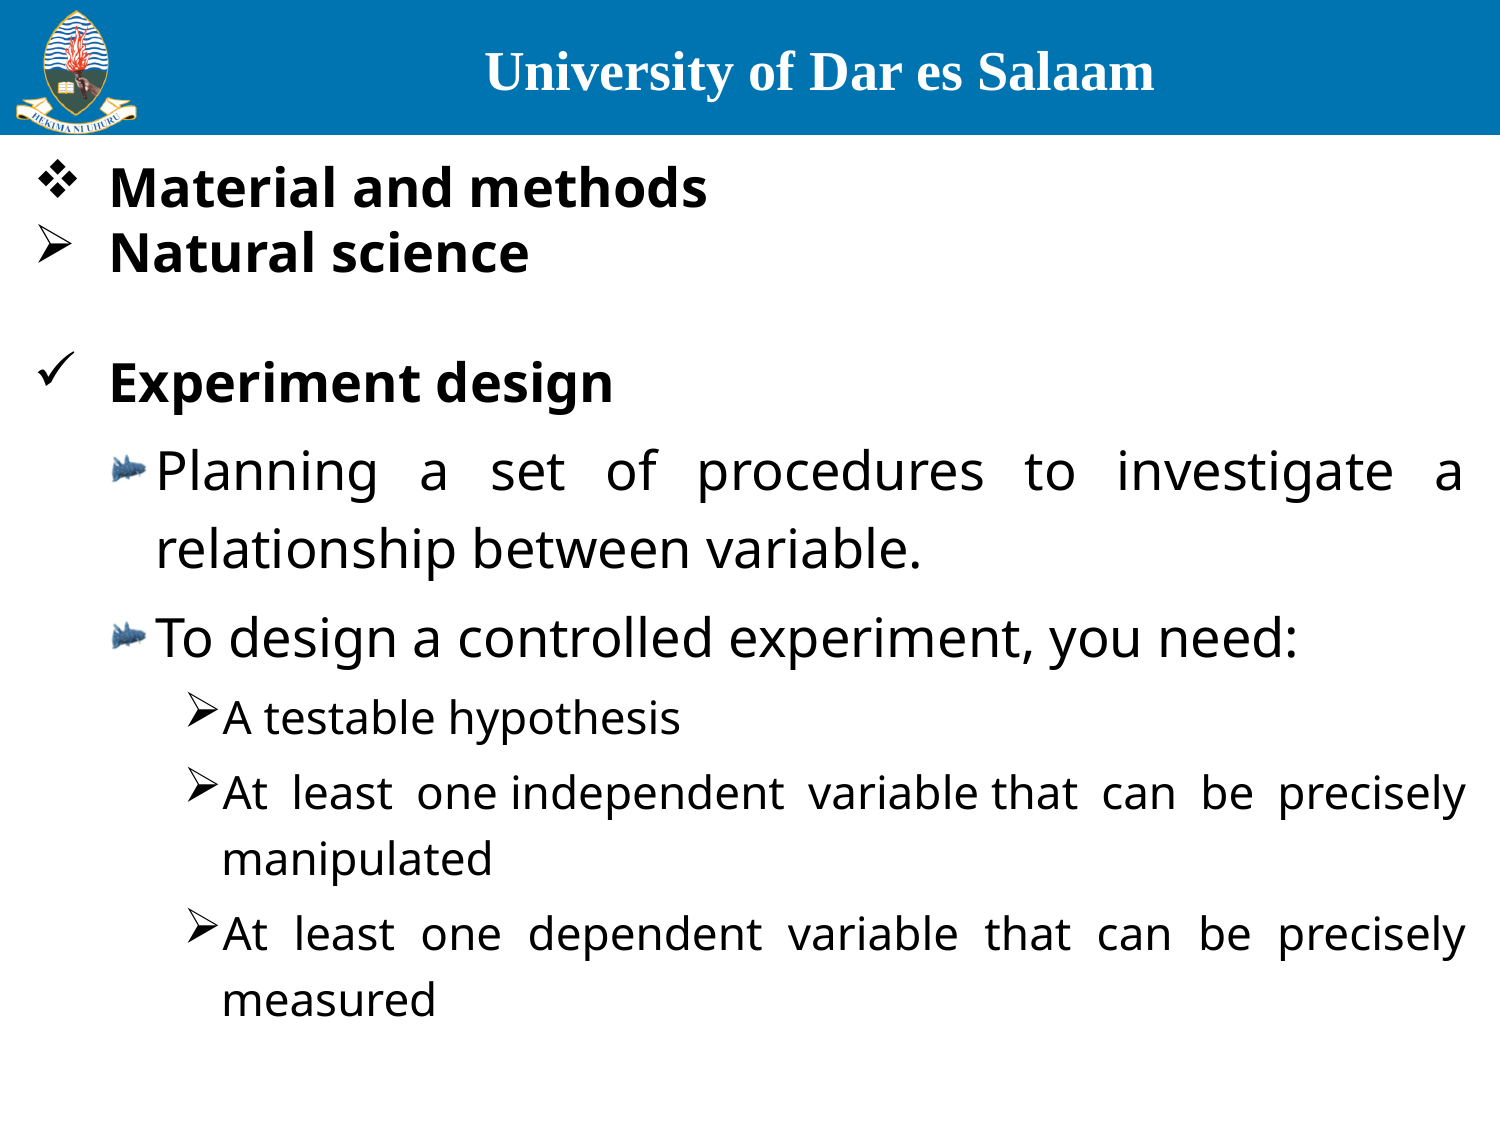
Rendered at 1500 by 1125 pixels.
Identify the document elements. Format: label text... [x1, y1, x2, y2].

picture [108, 448, 150, 490]
picture [44, 11, 108, 115]
picture [17, 98, 136, 135]
picture [108, 615, 150, 657]
text_box Material and methods Natural science Experiment design Planning a set of procedures to investigate a relationship between variable. To design a controlled experiment, you need: A testable hypothesis At least one independent variable that can be precisely manipulated At least one dependent variable that can be precisely measured [18, 145, 1482, 1033]
text_box University of Dar es Salaam [0, 0, 1500, 135]
